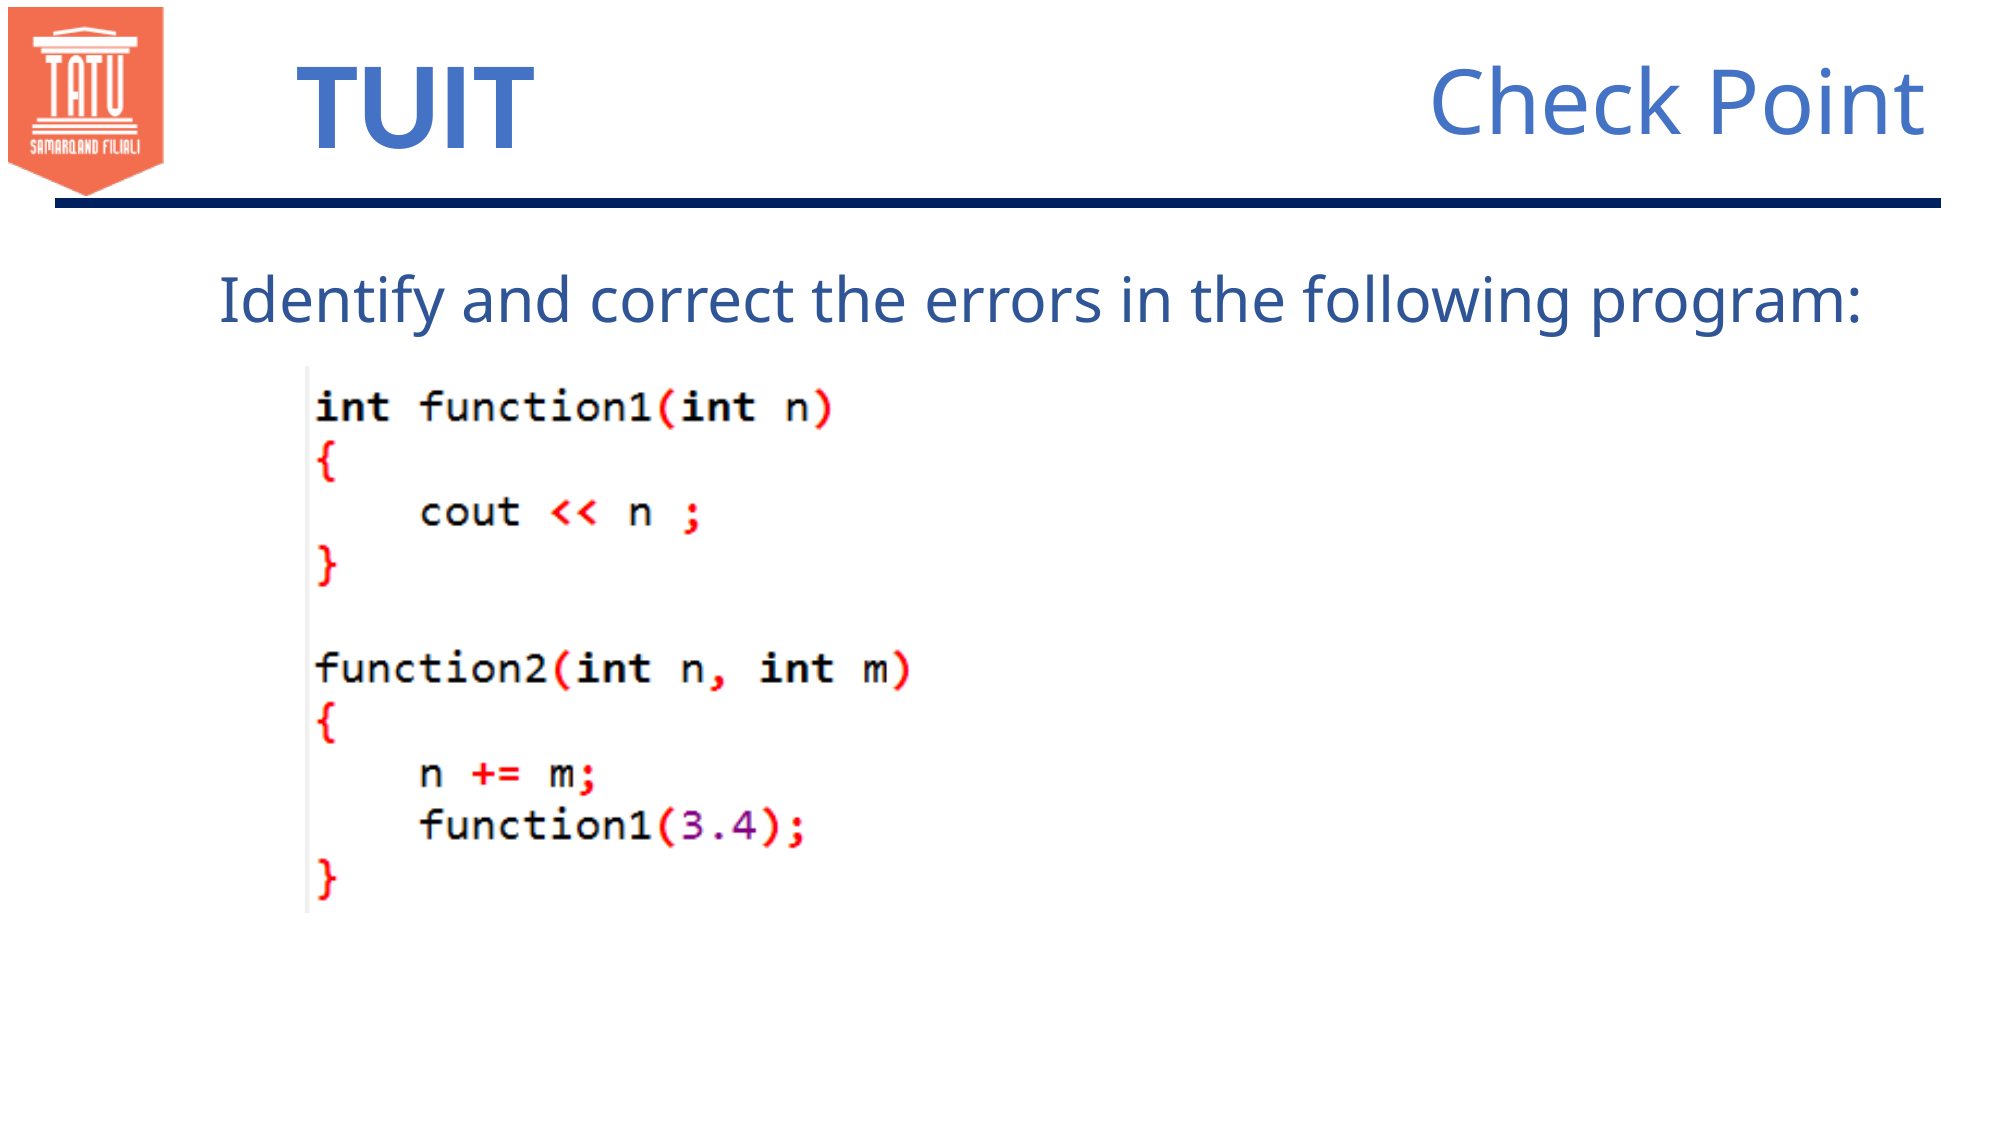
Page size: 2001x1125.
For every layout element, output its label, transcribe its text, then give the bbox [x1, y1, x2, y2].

subtitle Identify and correct the errors in the following program: [54, 260, 1942, 367]
picture [304, 366, 977, 913]
picture [8, 7, 164, 196]
text_box TUIT [281, 39, 571, 162]
text_box Check Point [1170, 48, 1942, 162]
